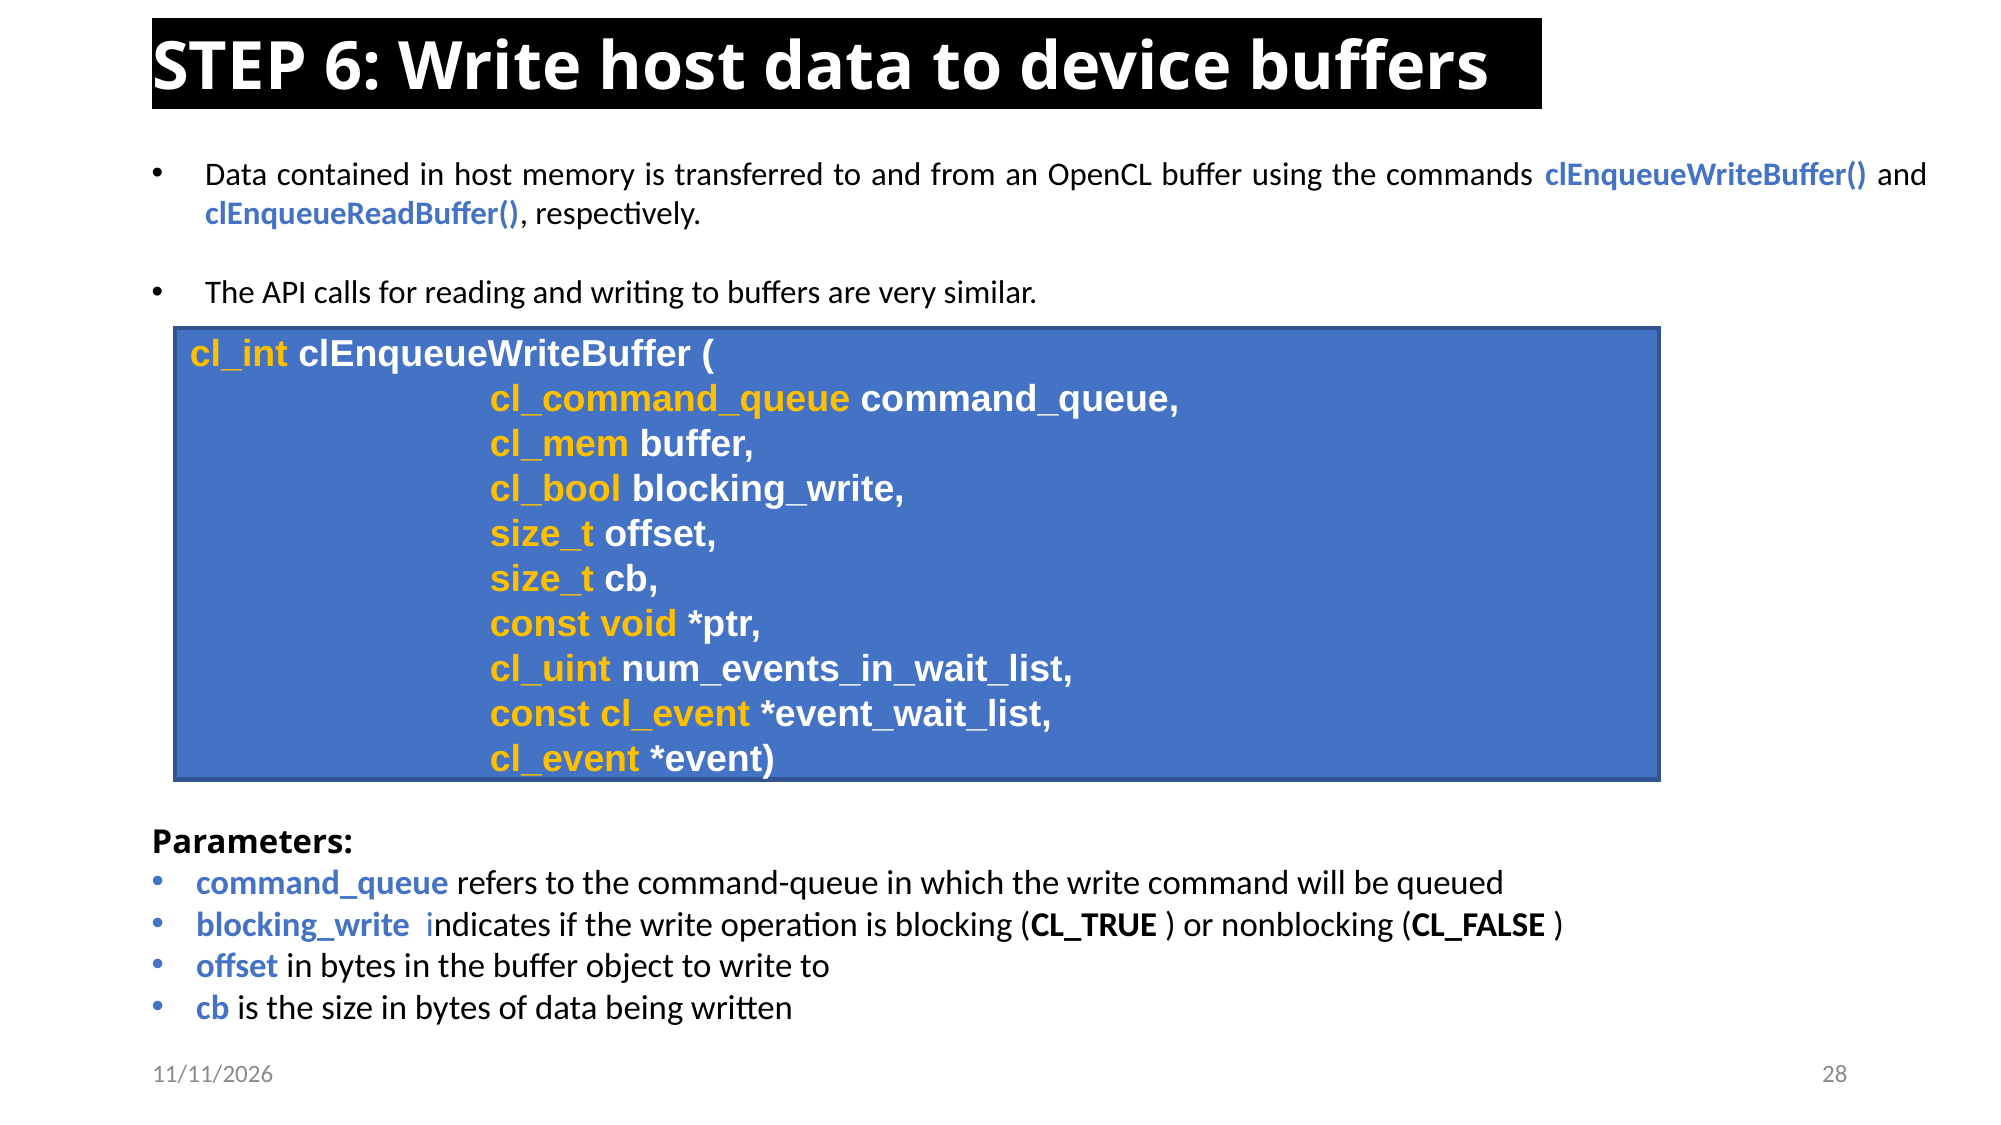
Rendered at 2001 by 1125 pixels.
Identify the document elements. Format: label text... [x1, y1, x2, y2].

text_box STEP 6: Write host data to device buffers [137, 6, 1863, 130]
text_box cl_int clEnqueueWriteBuffer ( cl_command_queue command_queue, cl_mem buffer, cl_bool blocking_write, size_t offset, size_t cb, const void *ptr, cl_uint num_events_in_wait_list, const cl_event *event_wait_list, cl_event *event) [173, 326, 1661, 782]
text_box 28 [1412, 1042, 1863, 1103]
text_box 17-02-2022 [137, 1042, 588, 1103]
text_box Data contained in host memory is transferred to and from an OpenCL buffer using the commands clEnqueueWriteBuffer() and clEnqueueReadBuffer(), respectively. The API calls for reading and writing to buffers are very similar. Parameters: command_queue refers to the command-queue in which the write command will be queued blocking_write indicates if the write operation is blocking (CL_TRUE ) or nonblocking (CL_FALSE ) offset in bytes in the buffer object to write to cb is the size in bytes of data being written [136, 145, 1943, 1043]
